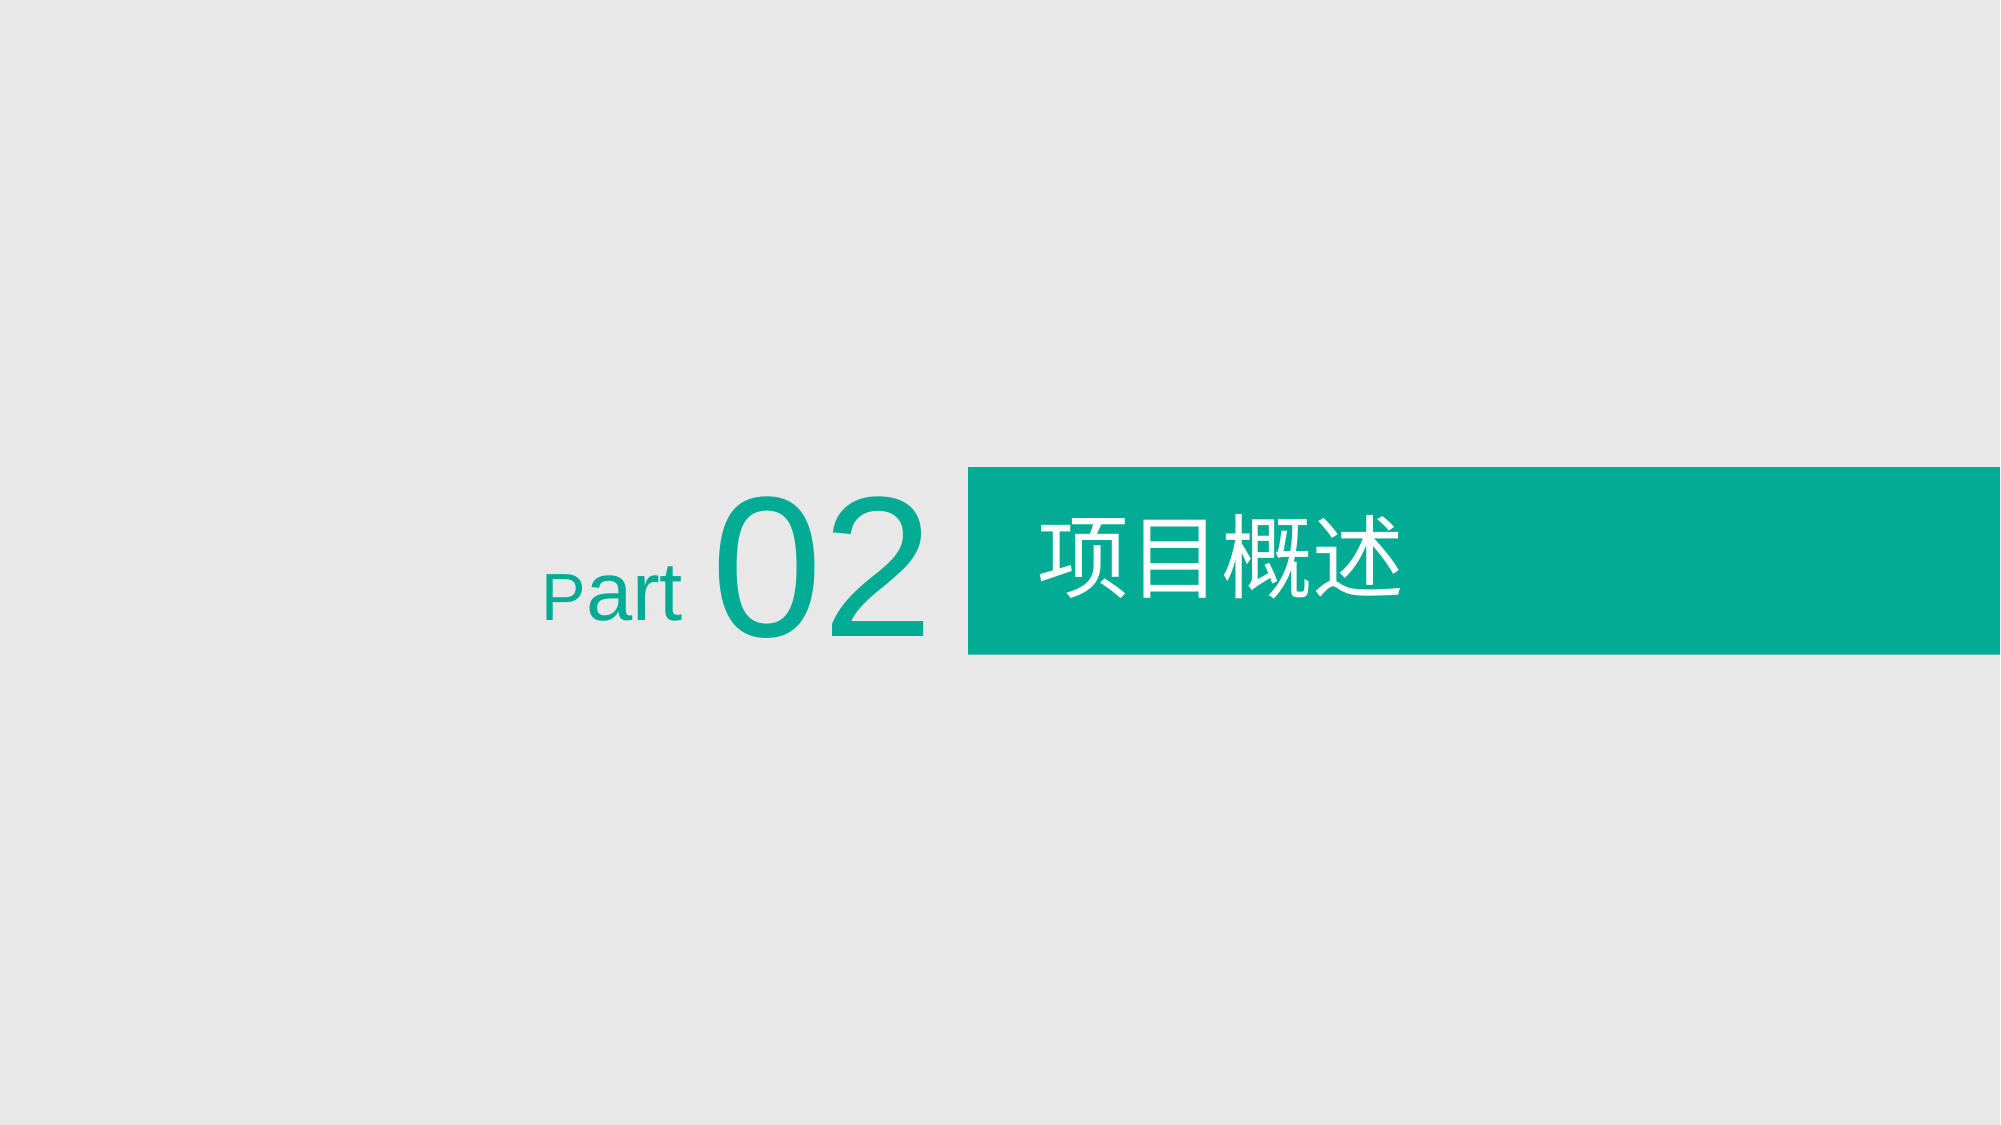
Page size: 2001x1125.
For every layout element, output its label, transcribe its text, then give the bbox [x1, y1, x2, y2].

text_box Part [541, 537, 684, 638]
text_box 项目概述 [1038, 512, 1701, 612]
text_box [968, 467, 2000, 655]
text_box 02 [711, 436, 934, 677]
